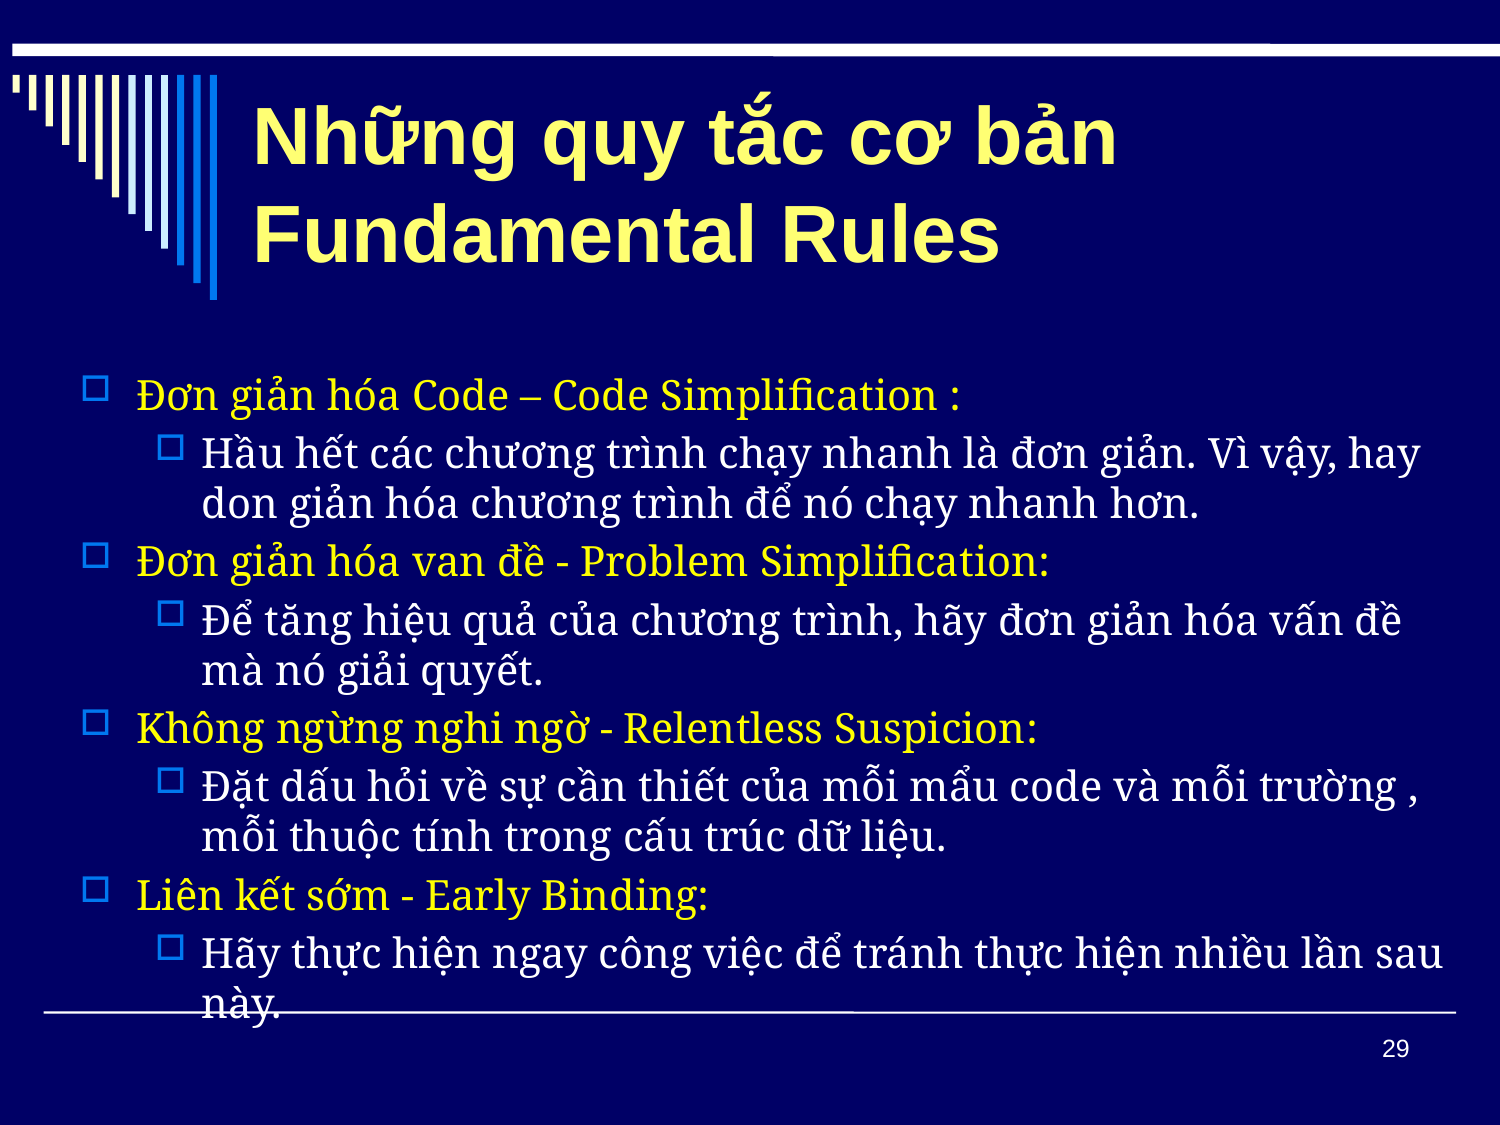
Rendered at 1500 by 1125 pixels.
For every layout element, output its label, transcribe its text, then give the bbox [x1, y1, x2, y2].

list Đơn giản hóa Code – Code Simplification : Hầu hết các chương trình chạy nhanh là đơn giản. Vì vậy, hay don giản hóa chương trình để nó chạy nhanh hơn. Đơn giản hóa van đề - Problem Simplification: Để tăng hiệu quả của chương trình, hãy đơn giản hóa vấn đề mà nó giải quyết. Không ngừng nghi ngờ - Relentless Suspicion: Đặt dấu hỏi về sự cần thiết của mỗi mẩu code và mỗi trường , mỗi thuộc tính trong cấu trúc dữ liệu. Liên kết sớm - Early Binding: Hãy thực hiện ngay công việc để tránh thực hiện nhiều lần sau này. [64, 302, 1478, 1024]
title Những quy tắc cơ bản Fundamental Rules [237, 75, 1500, 288]
slide_number 29 [1074, 1025, 1425, 1100]
